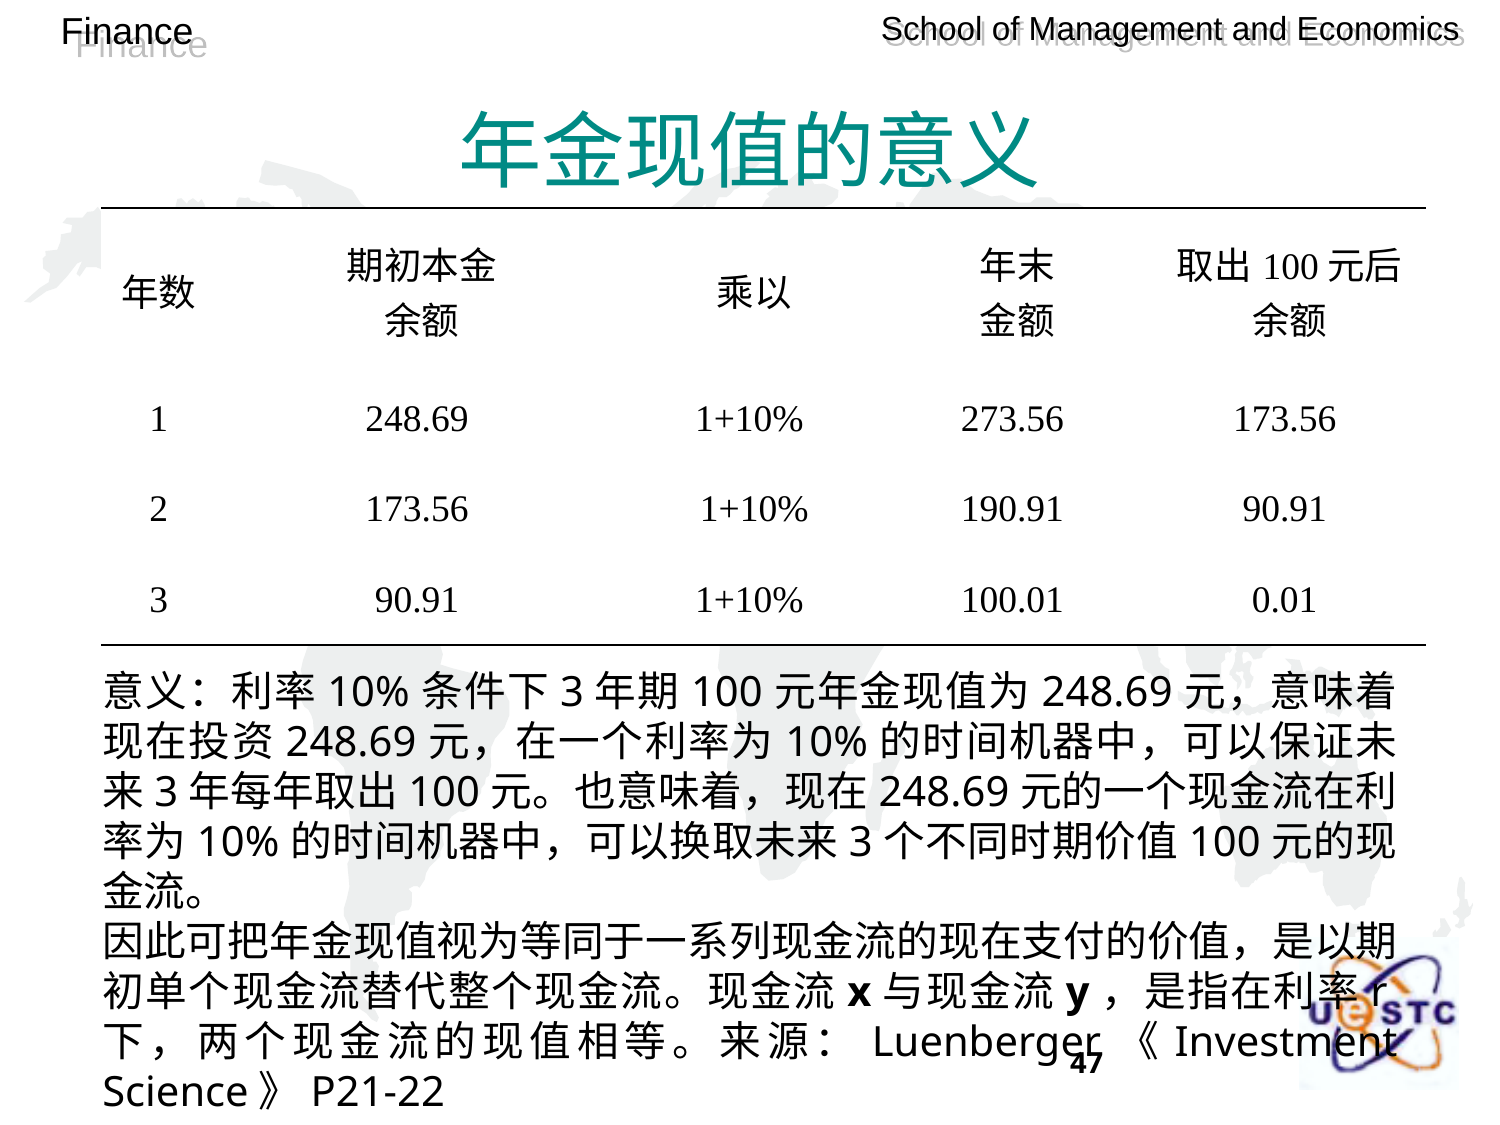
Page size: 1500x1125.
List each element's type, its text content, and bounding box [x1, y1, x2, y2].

title 年金现值的意义 [75, 90, 1425, 231]
table_header 期初本金 余额 [216, 209, 627, 373]
table_cell 173.56 [1153, 373, 1426, 464]
table_cell 248.69 [216, 373, 627, 464]
table_cell 90.91 [216, 554, 627, 644]
table_header 年末 金额 [881, 209, 1153, 373]
table_cell 90.91 [1153, 464, 1426, 554]
table_header 年数 [101, 209, 216, 373]
table_cell 190.91 [881, 464, 1153, 554]
table_cell 1+10% [627, 373, 881, 464]
table_cell 3 [101, 554, 216, 644]
table_cell 2 [101, 464, 216, 554]
table_cell 1 [101, 373, 216, 464]
picture [1382, 937, 1391, 942]
table_cell 1+10% [627, 464, 881, 554]
table_cell 1+10% [627, 554, 881, 644]
table_cell 273.56 [881, 373, 1153, 464]
table_cell 0.01 [1153, 554, 1426, 644]
picture [1299, 937, 1459, 1090]
table_header 乘以 [627, 209, 881, 373]
table_cell 173.56 [216, 464, 627, 554]
table_cell 100.01 [881, 554, 1153, 644]
table_header 取出100元后 余额 [1153, 209, 1426, 373]
